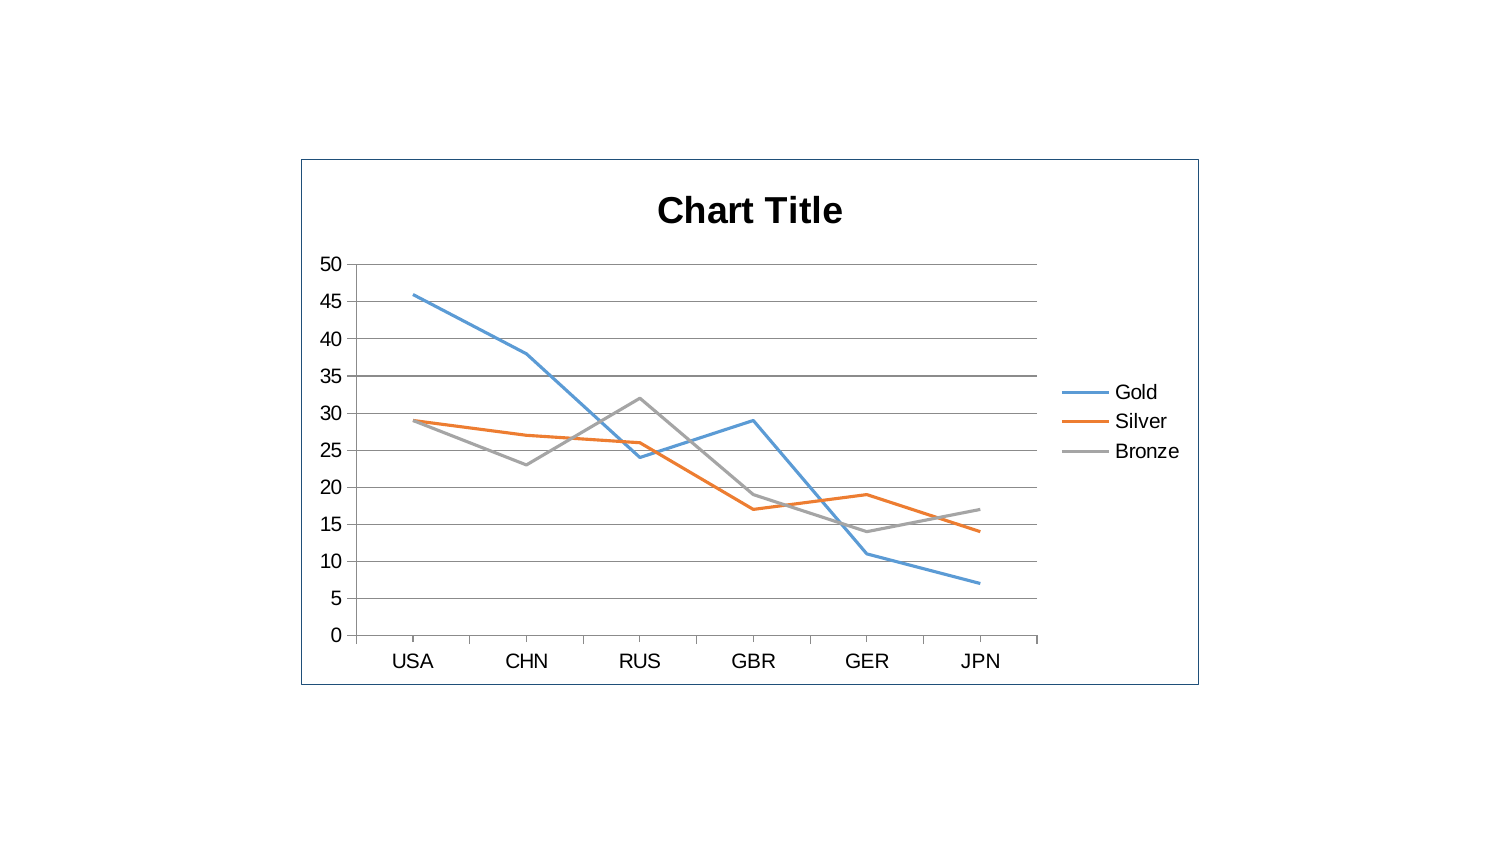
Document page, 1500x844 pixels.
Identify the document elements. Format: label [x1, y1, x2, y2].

chart [301, 159, 1199, 685]
